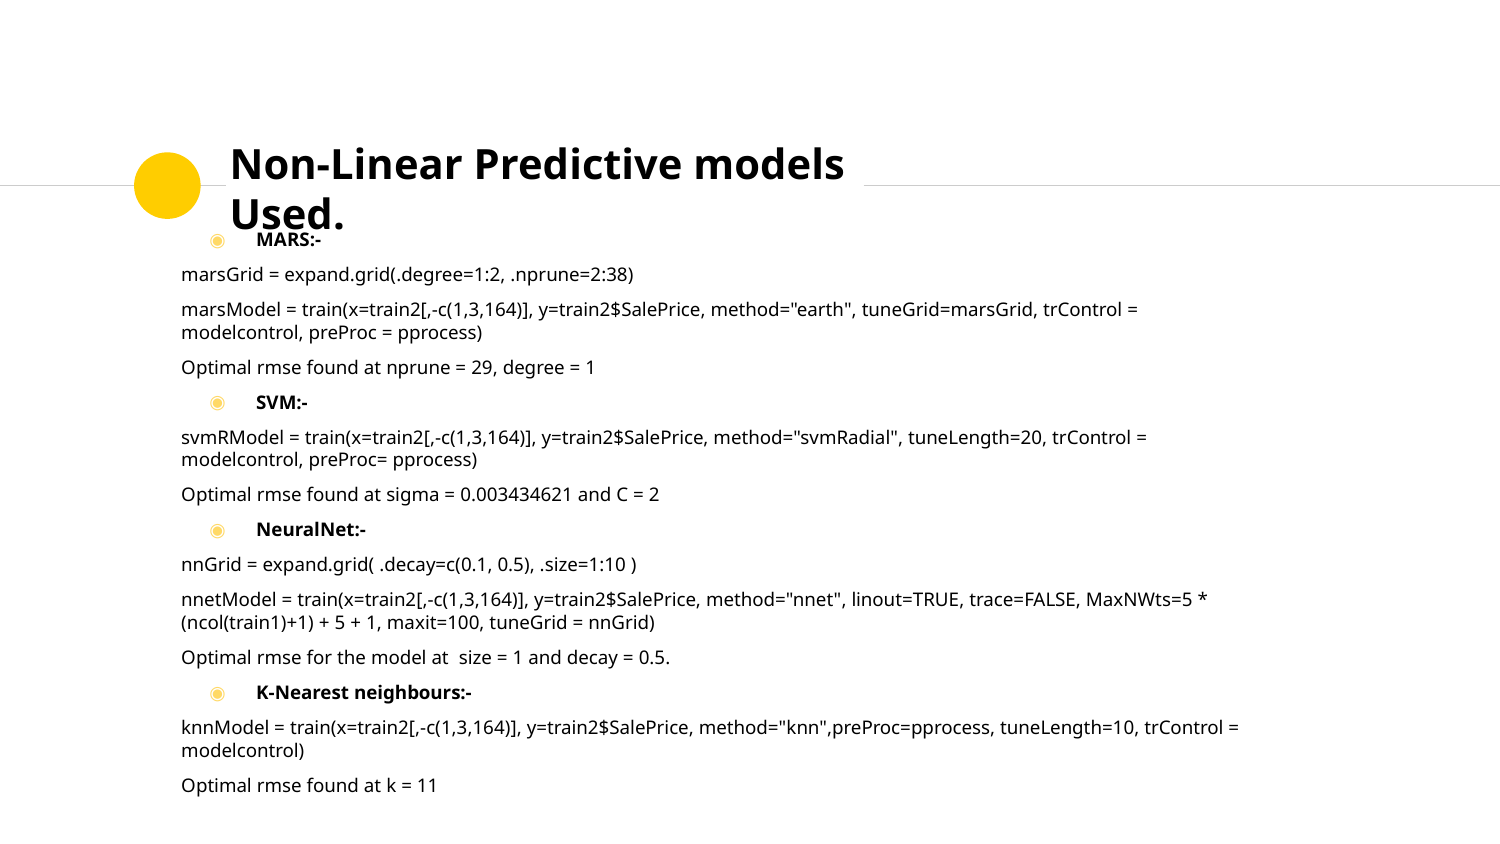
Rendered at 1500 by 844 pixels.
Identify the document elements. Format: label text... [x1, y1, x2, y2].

title Non-Linear Predictive models Used. [214, 142, 926, 213]
list MARS:- marsGrid = expand.grid(.degree=1:2, .nprune=2:38) marsModel = train(x=train2[,-c(1,3,164)], y=train2$SalePrice, method="earth", tuneGrid=marsGrid, trControl = modelcontrol, preProc = pprocess) Optimal rmse found at nprune = 29, degree = 1 SVM:- svmRModel = train(x=train2[,-c(1,3,164)], y=train2$SalePrice, method="svmRadial", tuneLength=20, trControl = modelcontrol, preProc= pprocess) Optimal rmse found at sigma = 0.003434621 and C = 2 NeuralNet:- nnGrid = expand.grid( .decay=c(0.1, 0.5), .size=1:10 ) nnetModel = train(x=train2[,-c(1,3,164)], y=train2$SalePrice, method="nnet", linout=TRUE, trace=FALSE, MaxNWts=5 * (ncol(train1)+1) + 5 + 1, maxit=100, tuneGrid = nnGrid) Optimal rmse for the model at size = 1 and decay = 0.5. K-Nearest neighbours:- knnModel = train(x=train2[,-c(1,3,164)], y=train2$SalePrice, method="knn",preProc=pprocess, tuneLength=10, trControl = modelcontrol) Optimal rmse found at k = 11 [166, 213, 1268, 787]
